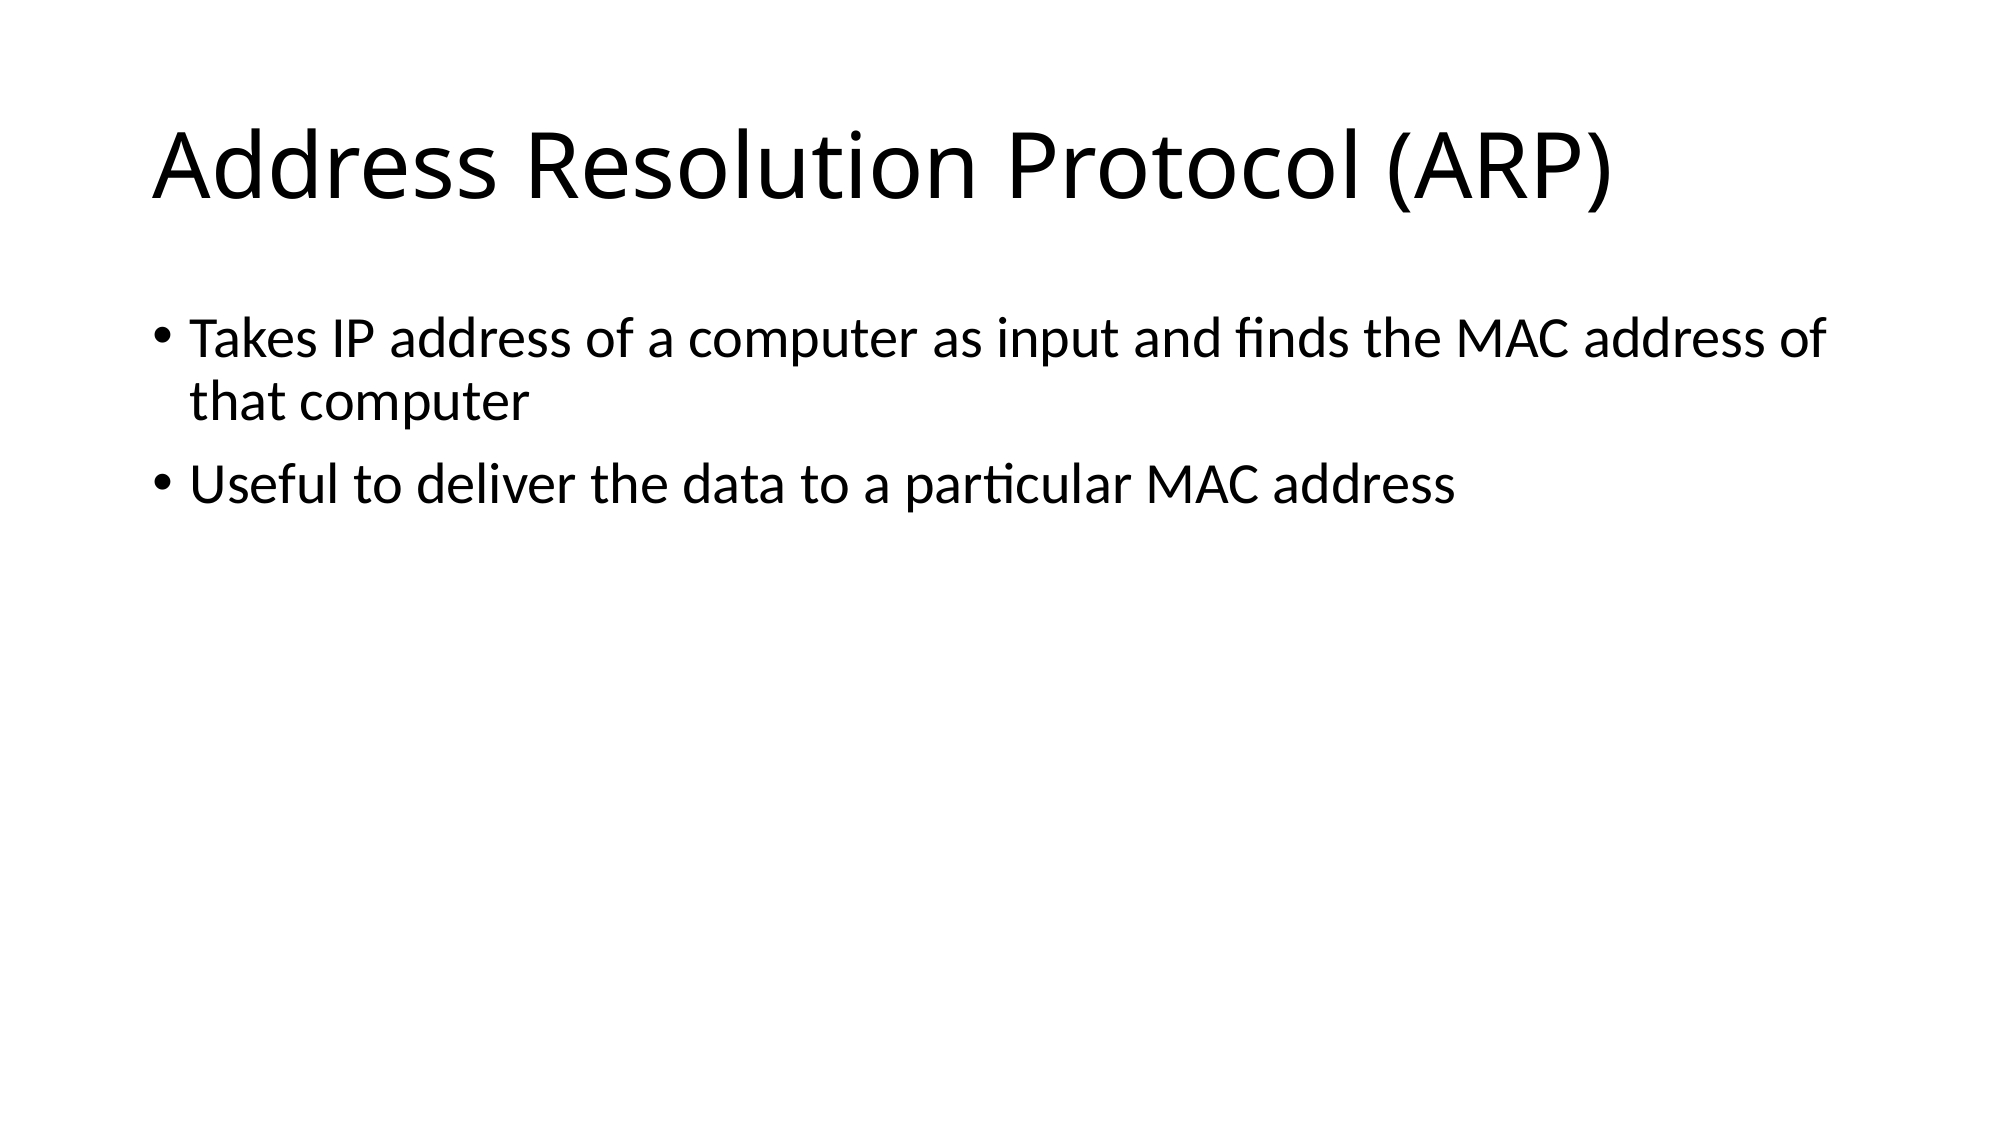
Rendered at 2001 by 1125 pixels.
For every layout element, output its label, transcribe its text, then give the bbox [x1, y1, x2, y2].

list Takes IP address of a computer as input and finds the MAC address of that computer Useful to deliver the data to a particular MAC address [137, 299, 1863, 1014]
title Address Resolution Protocol (ARP) [137, 59, 1863, 278]
